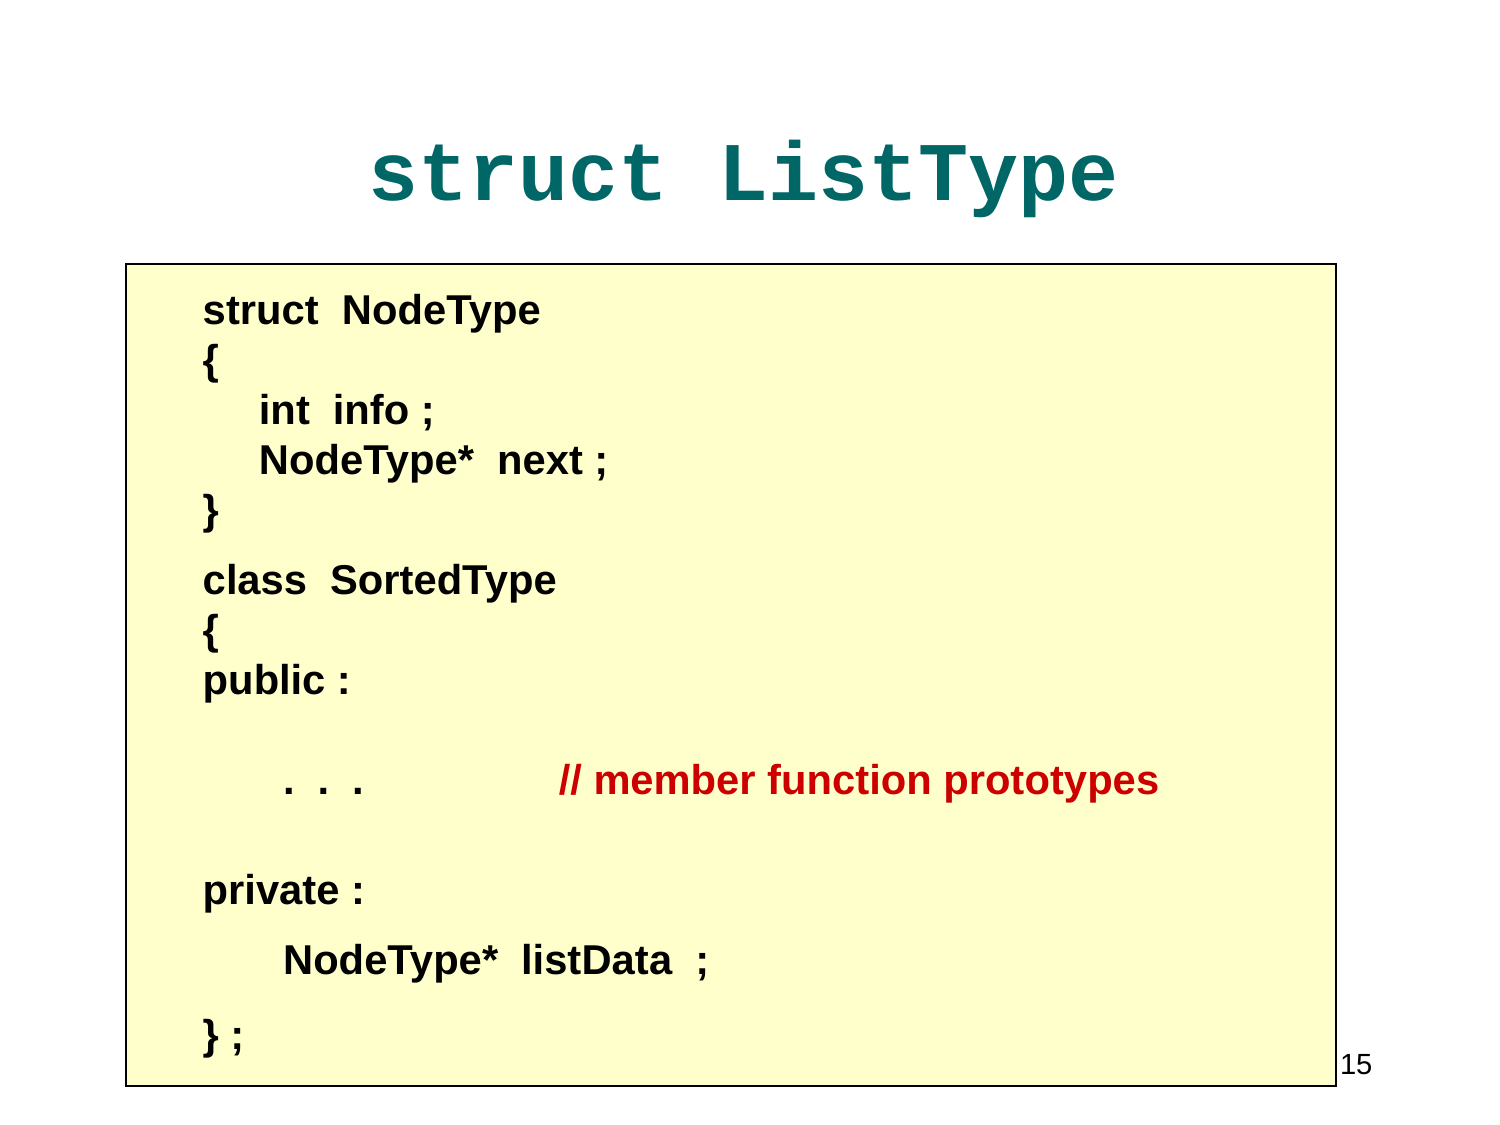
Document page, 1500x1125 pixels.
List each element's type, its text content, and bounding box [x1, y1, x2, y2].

title struct ListType [99, 37, 1388, 225]
list struct NodeType { int info ; NodeType* next ; } class SortedType { public : . . . // member function prototypes private : NodeType* listData ; } ; [187, 275, 1275, 1063]
slide_number 15 [1287, 1025, 1388, 1100]
text_box [125, 263, 1337, 1087]
